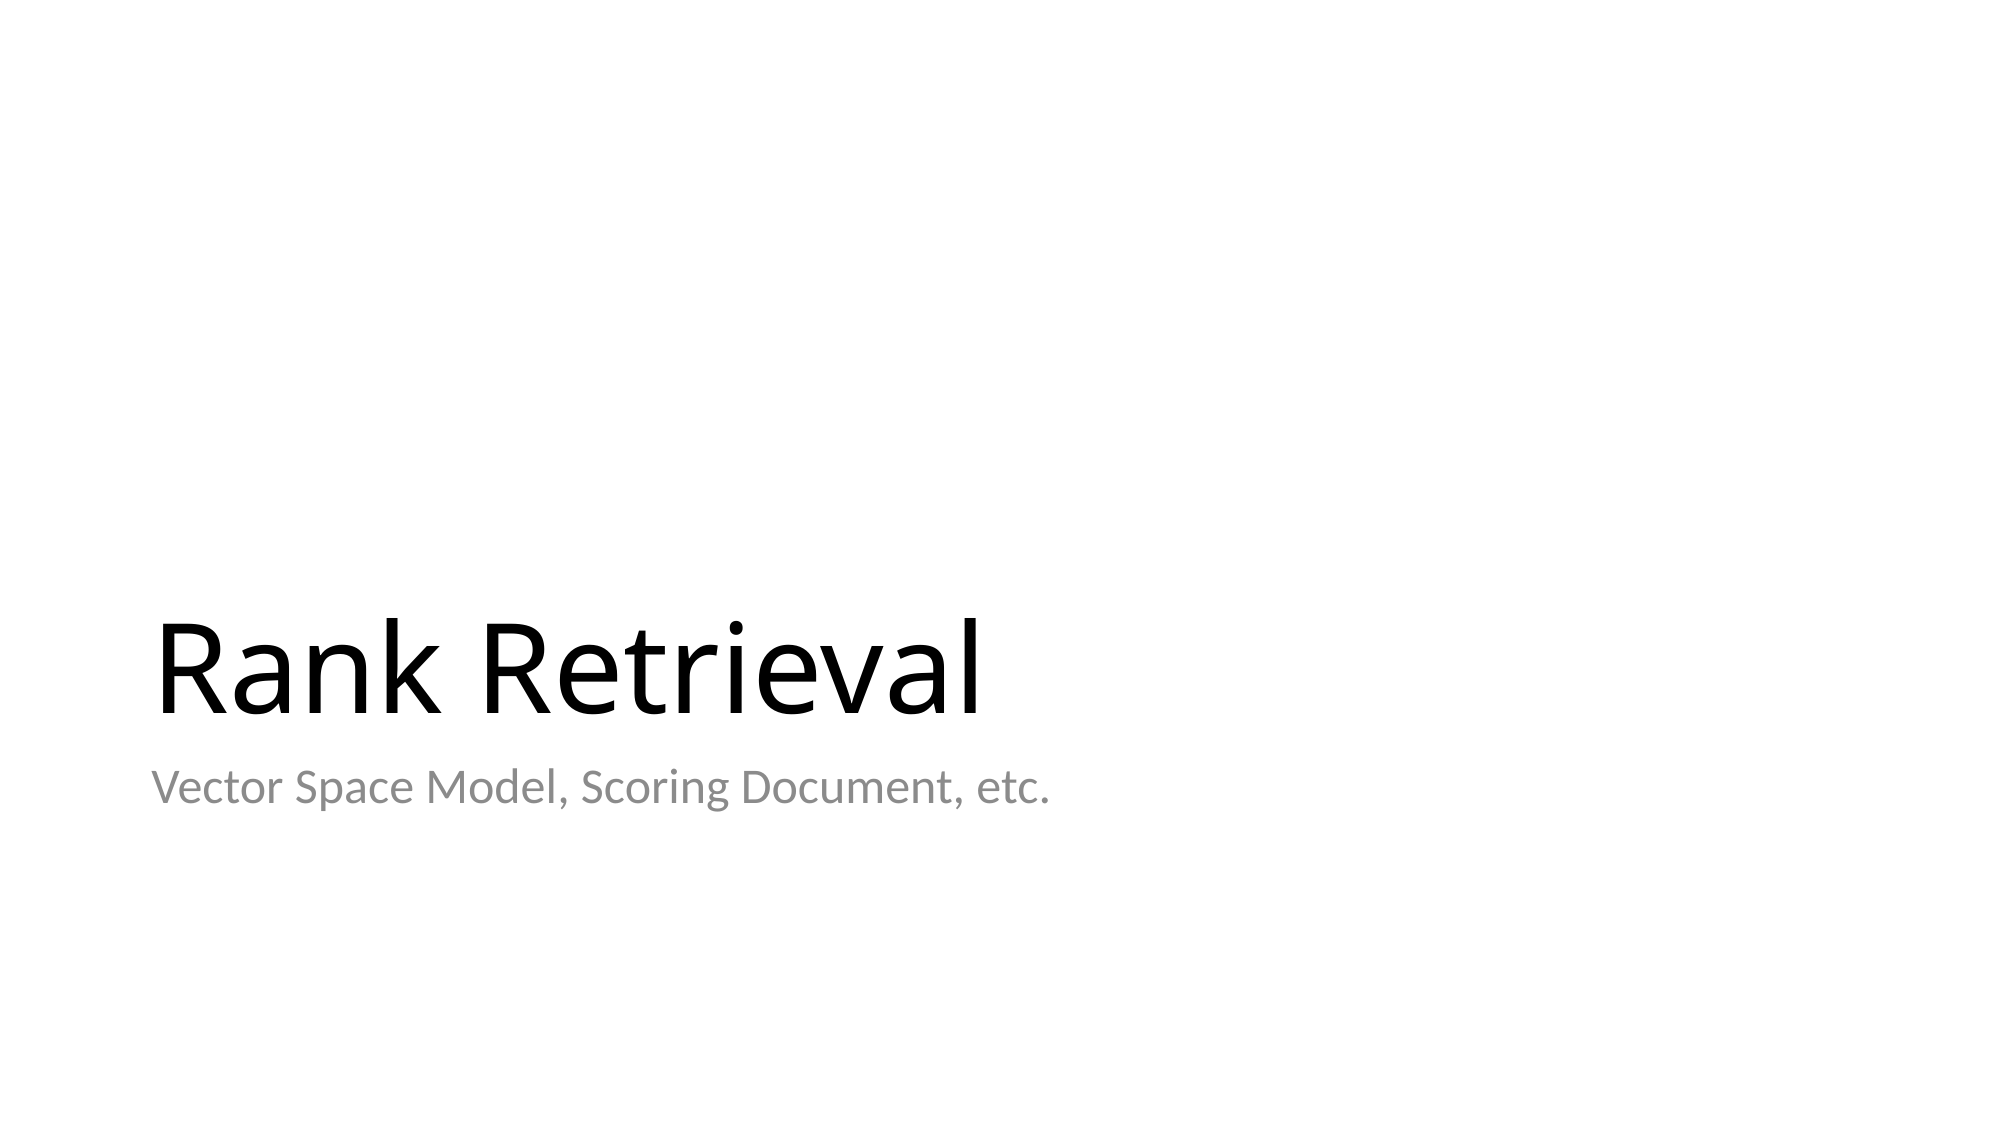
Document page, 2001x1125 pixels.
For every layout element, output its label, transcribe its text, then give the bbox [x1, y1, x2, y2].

list Vector Space Model, Scoring Document, etc. [136, 752, 1862, 999]
title Rank Retrieval [136, 280, 1862, 749]
